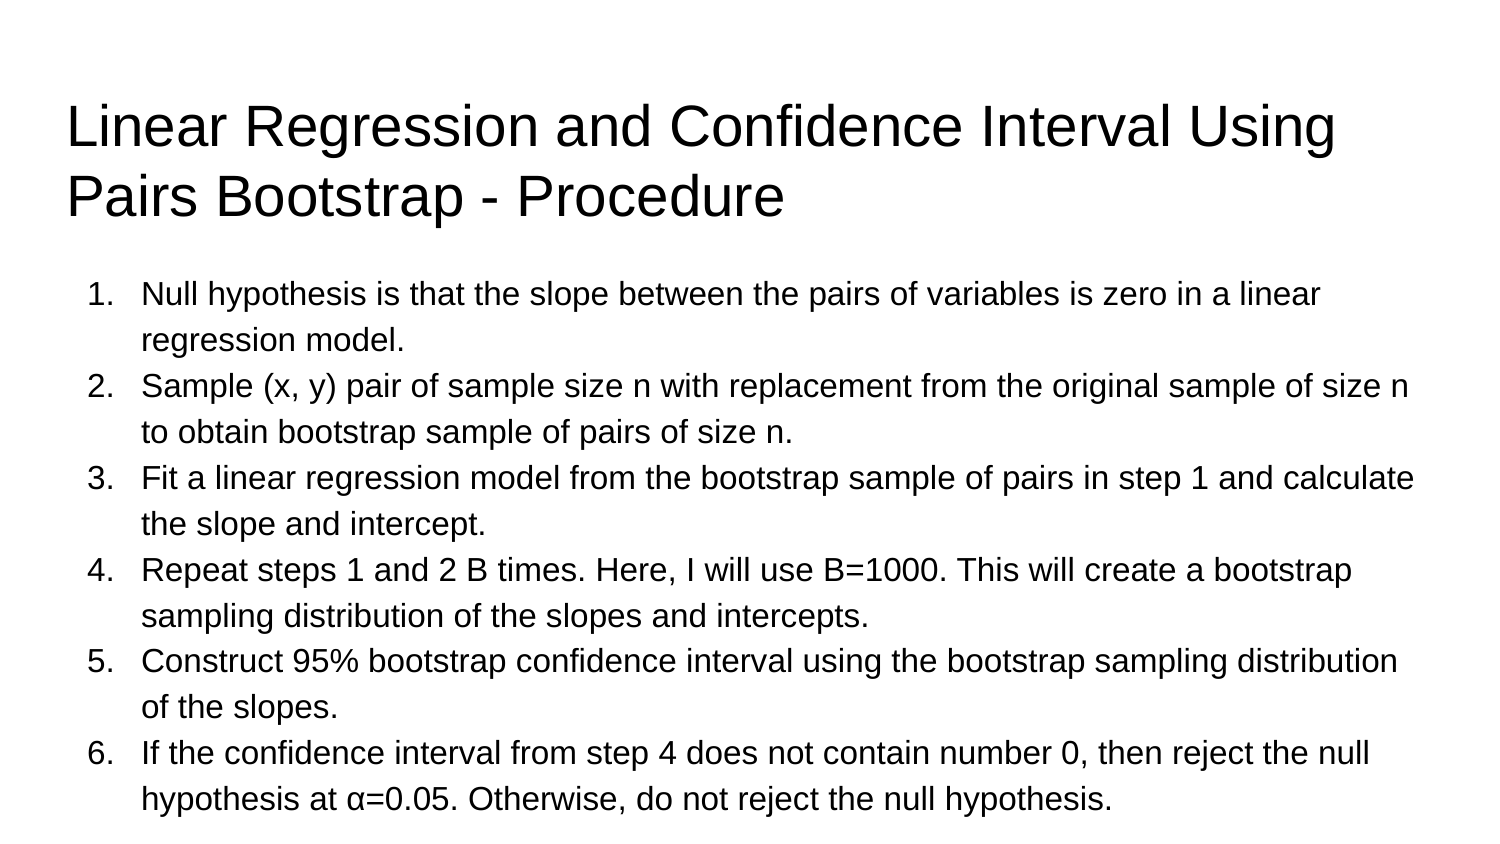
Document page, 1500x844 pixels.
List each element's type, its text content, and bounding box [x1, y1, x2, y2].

title Linear Regression and Confidence Interval Using Pairs Bootstrap - Procedure [51, 72, 1449, 232]
list Null hypothesis is that the slope between the pairs of variables is zero in a linear regression model. Sample (x, y) pair of sample size n with replacement from the original sample of size n to obtain bootstrap sample of pairs of size n. Fit a linear regression model from the bootstrap sample of pairs in step 1 and calculate the slope and intercept. Repeat steps 1 and 2 B times. Here, I will use B=1000. This will create a bootstrap sampling distribution of the slopes and intercepts. Construct 95% bootstrap confidence interval using the bootstrap sampling distribution of the slopes. If the confidence interval from step 4 does not contain number 0, then reject the null hypothesis at α=0.05. Otherwise, do not reject the null hypothesis. [51, 251, 1449, 844]
